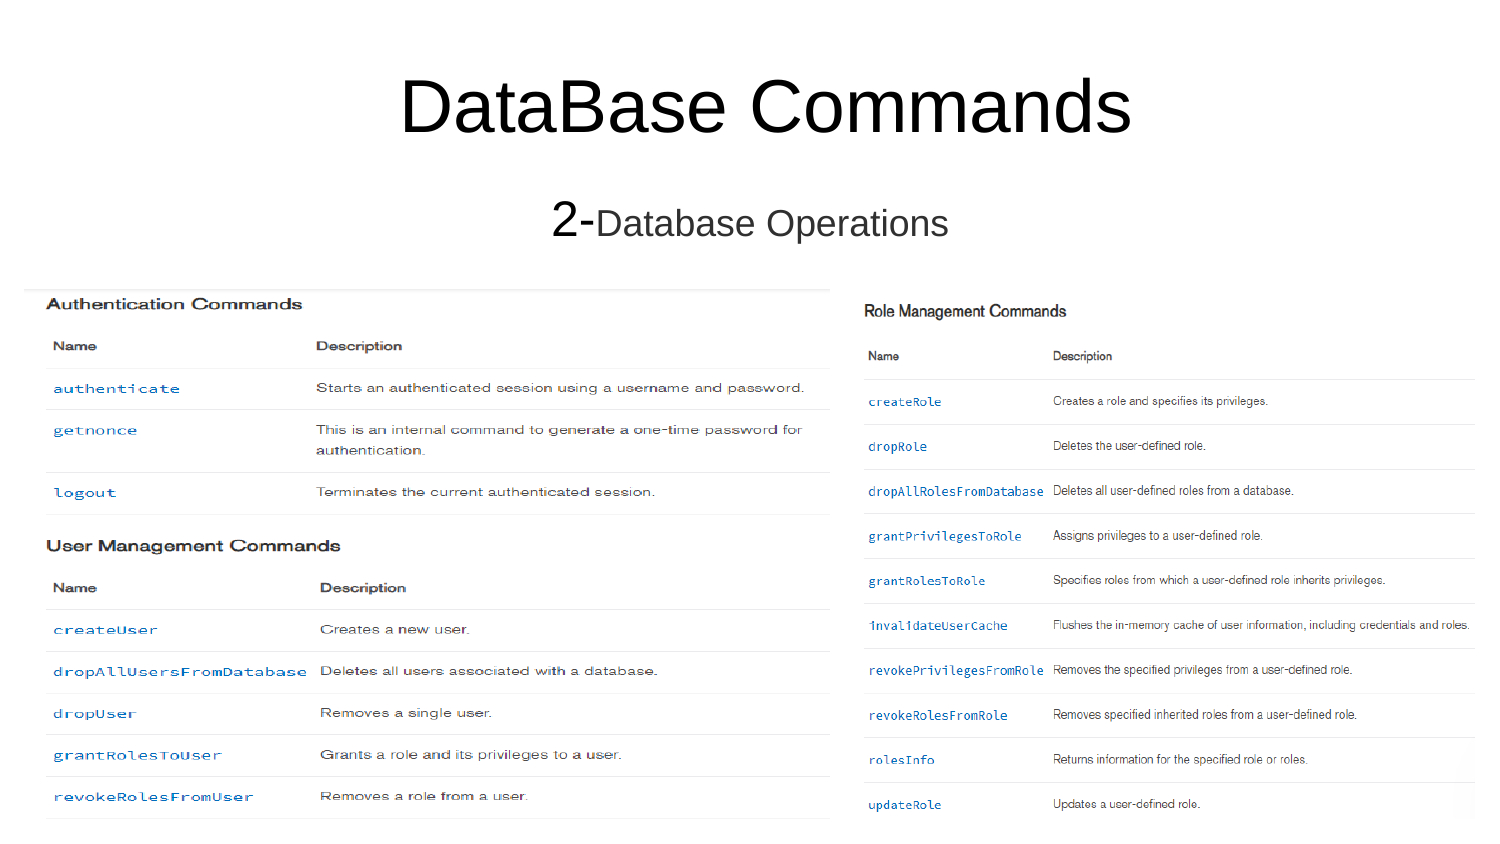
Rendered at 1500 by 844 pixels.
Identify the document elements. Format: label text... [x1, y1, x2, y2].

picture [24, 288, 830, 819]
title DataBase Commands [67, 33, 1466, 172]
picture [854, 288, 1476, 819]
text_box 2-Database Operations [334, 171, 1166, 265]
